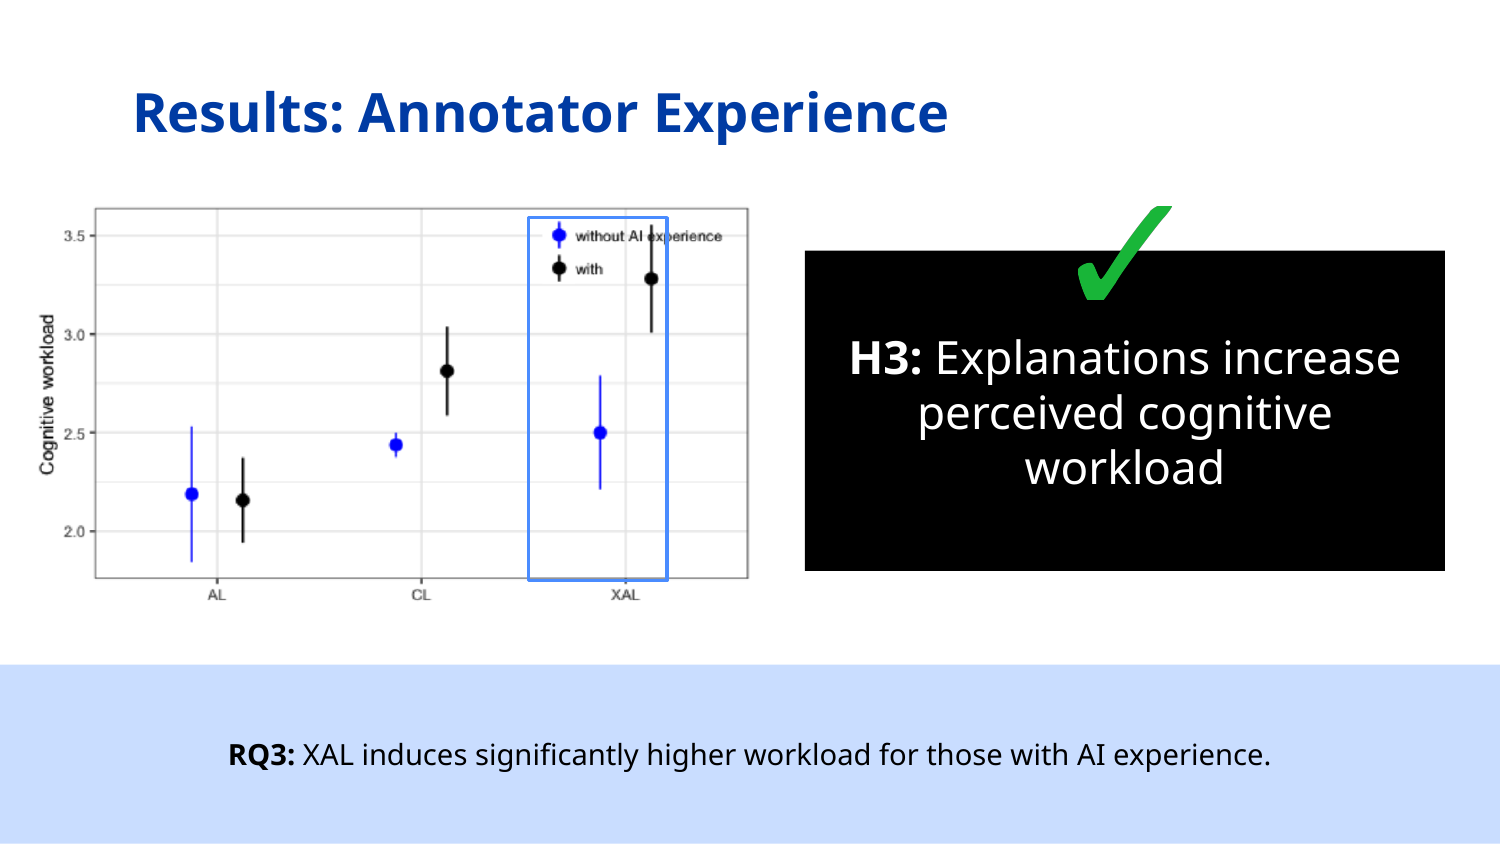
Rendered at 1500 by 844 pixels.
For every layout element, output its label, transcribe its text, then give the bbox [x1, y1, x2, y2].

text_box RQ3: XAL induces significantly higher workload for those with AI experience. [0, 664, 1500, 844]
title Results: Annotator Experience [116, 63, 1383, 157]
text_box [804, 206, 1446, 572]
picture [14, 182, 772, 616]
